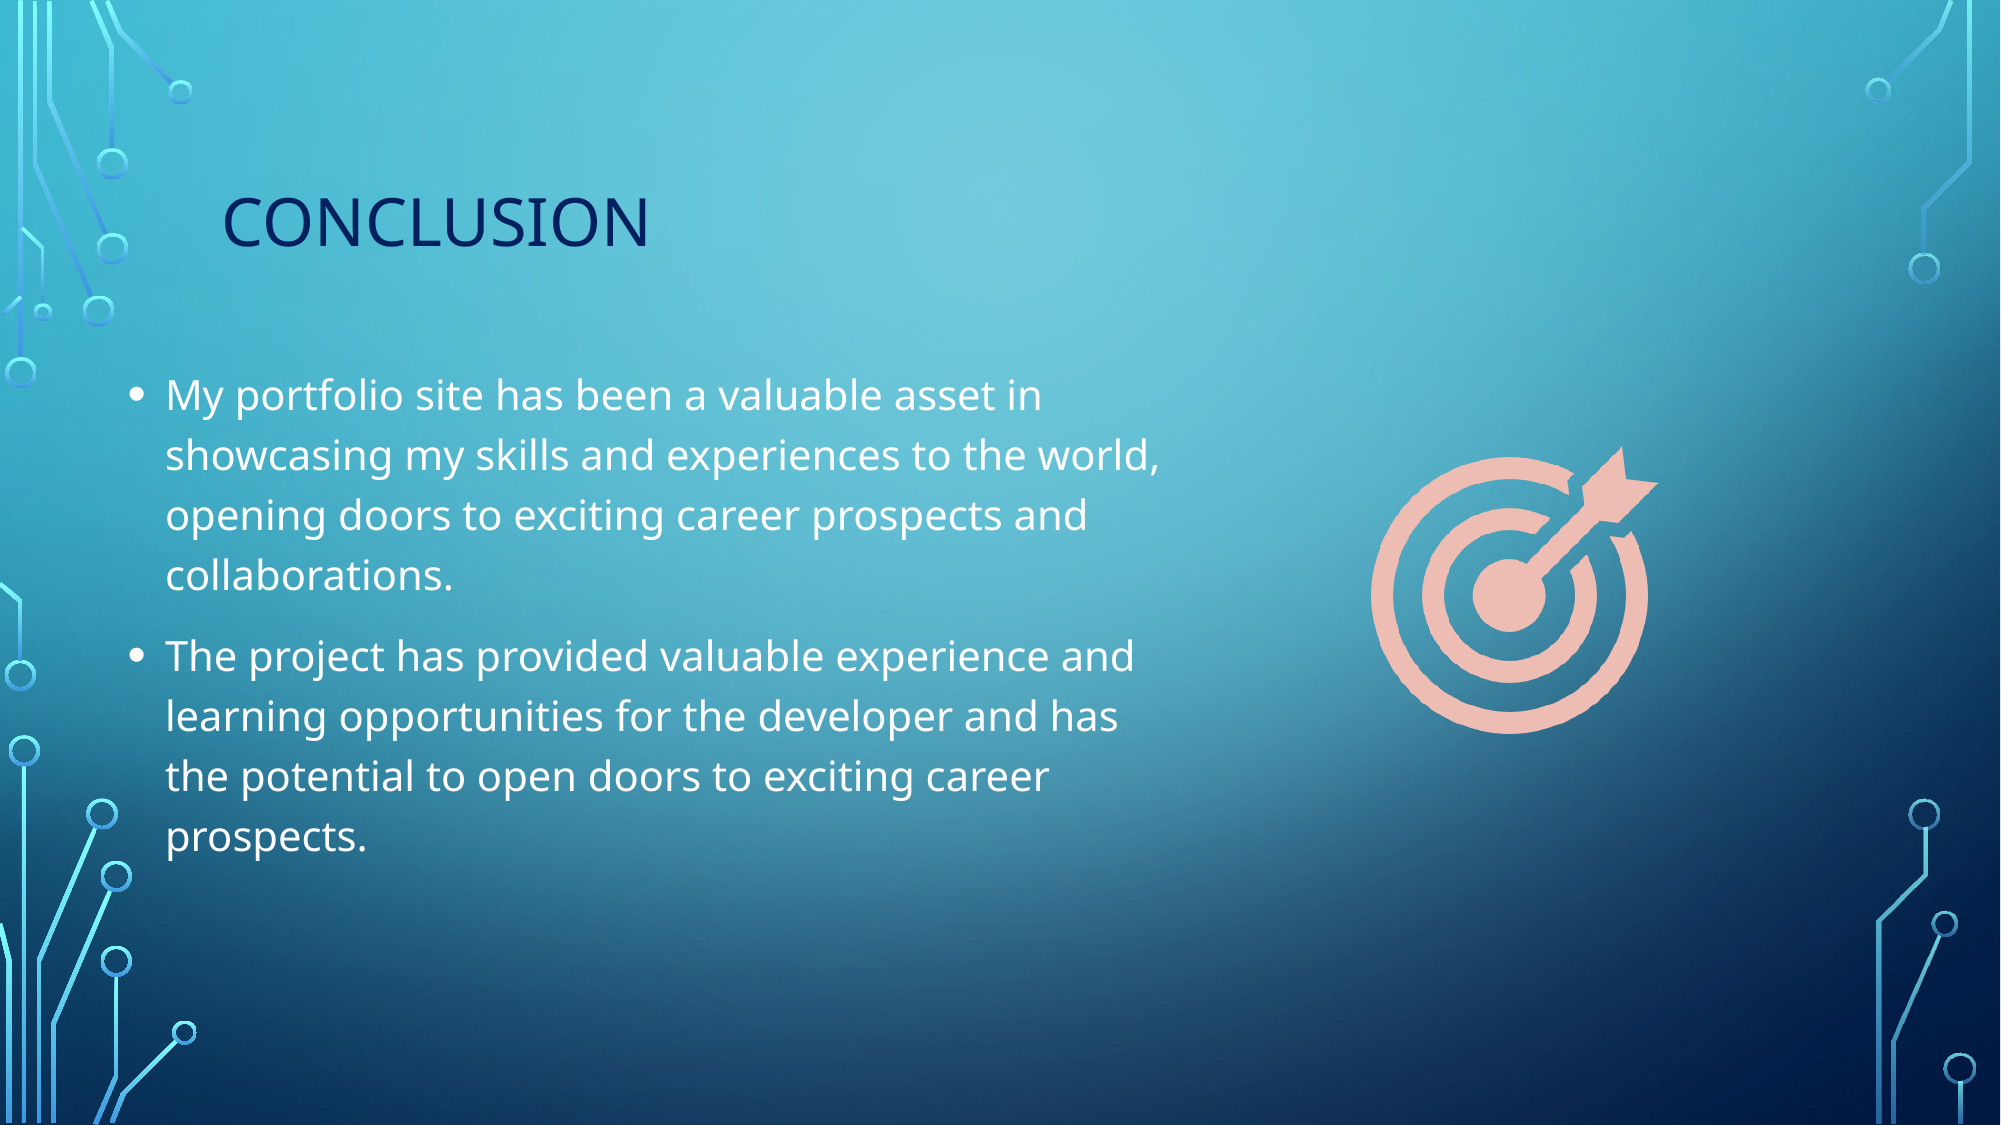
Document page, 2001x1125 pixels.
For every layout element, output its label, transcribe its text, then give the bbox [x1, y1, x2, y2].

title conclusion [187, 101, 1813, 344]
list My portfolio site has been a valuable asset in showcasing my skills and experiences to the world, opening doors to exciting career prospects and collaborations. The project has provided valuable experience and learning opportunities for the developer and has the potential to open doors to exciting career prospects. [112, 351, 1207, 950]
picture [1340, 415, 1690, 765]
